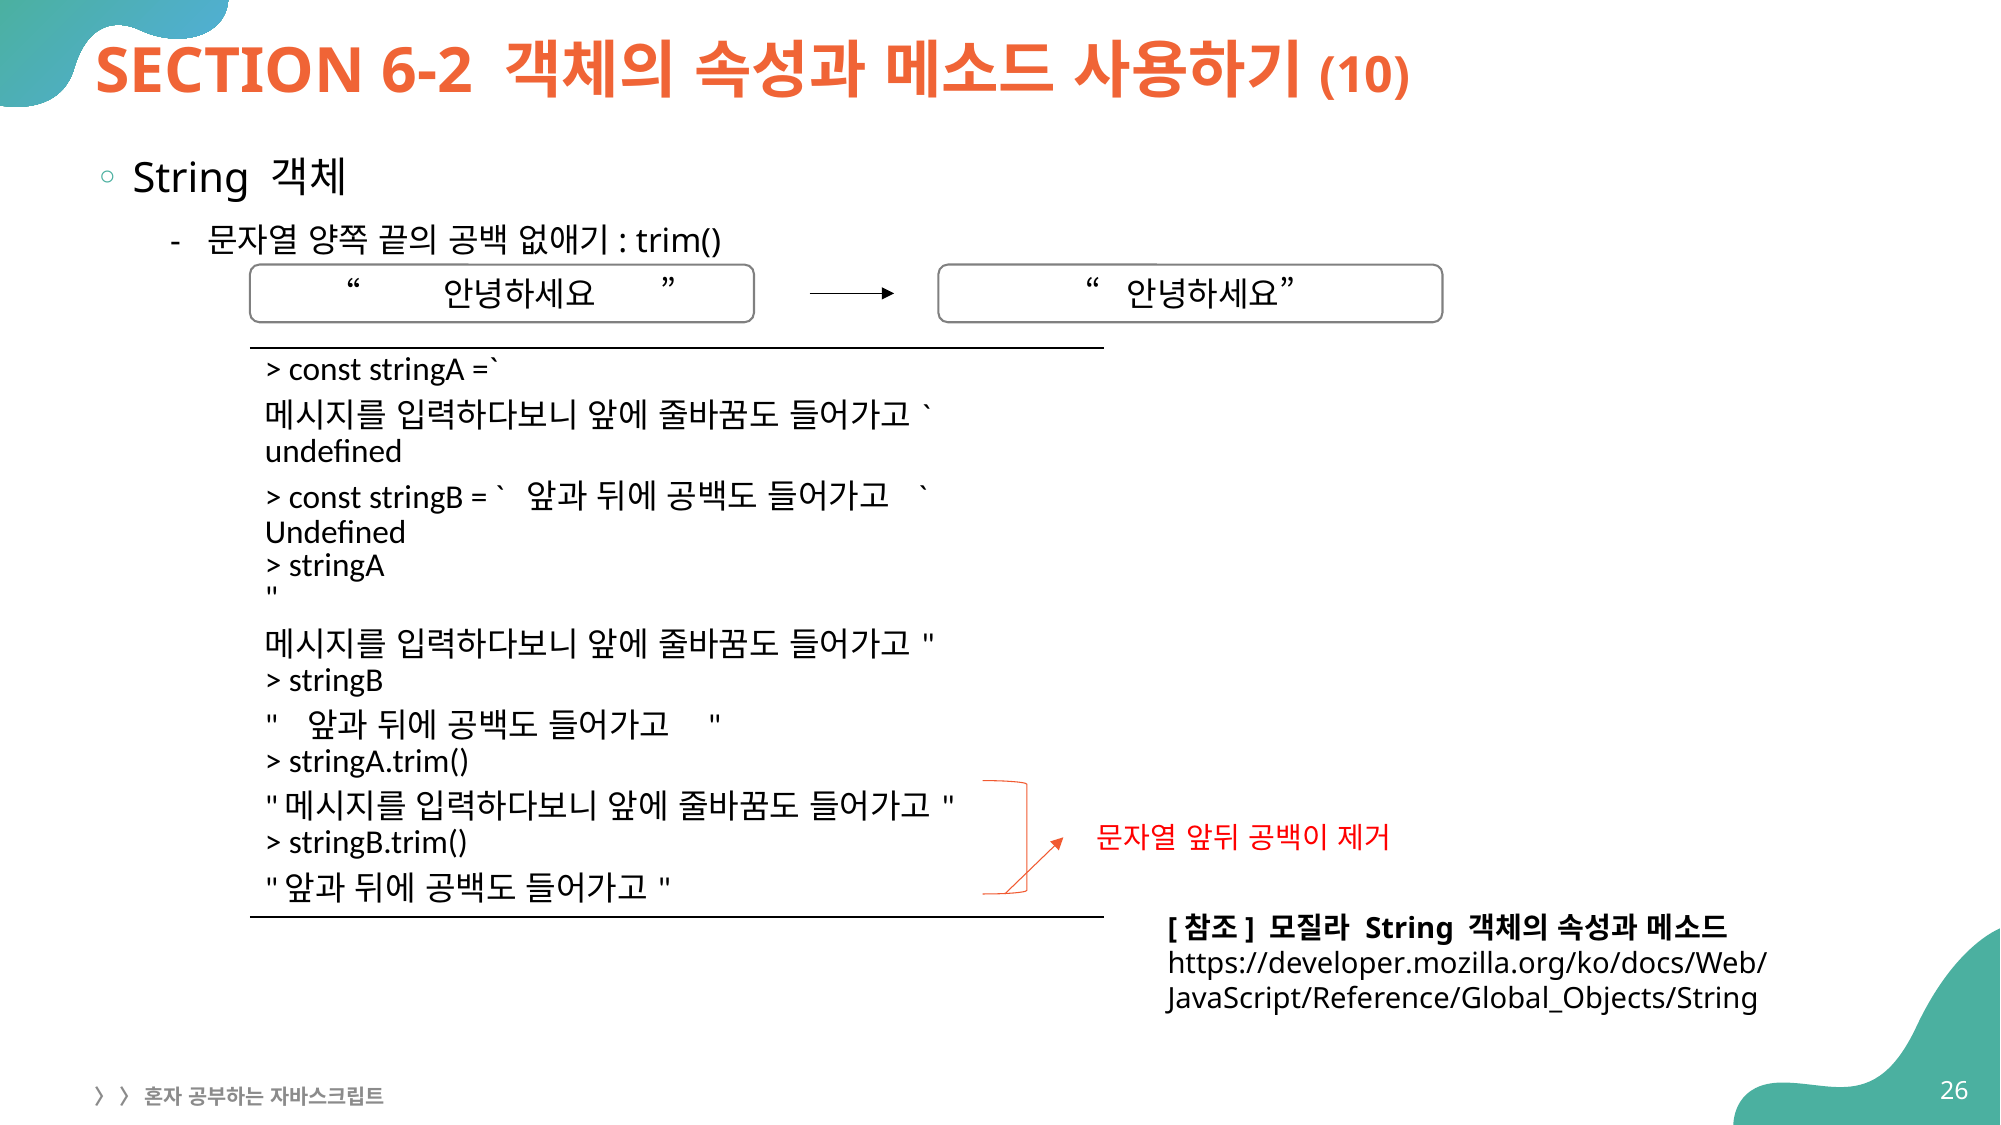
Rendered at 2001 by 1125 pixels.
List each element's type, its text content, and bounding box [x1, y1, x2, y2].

footer 〉 〉 혼자 공부하는 자바스크립트 [79, 1078, 755, 1114]
text_box “안녕하세요” [937, 263, 1444, 324]
text_box 문자열 앞뒤 공백이 제거 [1082, 812, 1466, 862]
title SECTION 6-2 객체의 속성과 메소드 사용하기(10) [79, 17, 1931, 128]
list String 객체 문자열 양쪽 끝의 공백 없애기: trim() [79, 133, 1931, 954]
text_box “ 안녕하세요 ” [248, 263, 756, 324]
slide_number 26 [1917, 1061, 1984, 1122]
text_box [참조] 모질라 String 객체의 속성과 메소드 https://developer.mozilla.org/ko/docs/Web/JavaScript/Reference/Global_Objects/String [1152, 902, 1852, 1022]
text_box [982, 780, 1028, 895]
table_header > const stringA =` 메시지를 입력하다보니 앞에 줄바꿈도 들어가고` undefined > const stringB = ` 앞과 뒤에 공백도 들어가고 ` Undefined > stringA " 메시지를 입력하다보니 앞에 줄바꿈도 들어가고" > stringB " 앞과 뒤에 공백도 들어가고 " > stringA.trim() "메시지를 입력하다보니 앞에 줄바꿈도 들어가고" > stringB.trim() "앞과 뒤에 공백도 들어가고" [250, 349, 1104, 916]
